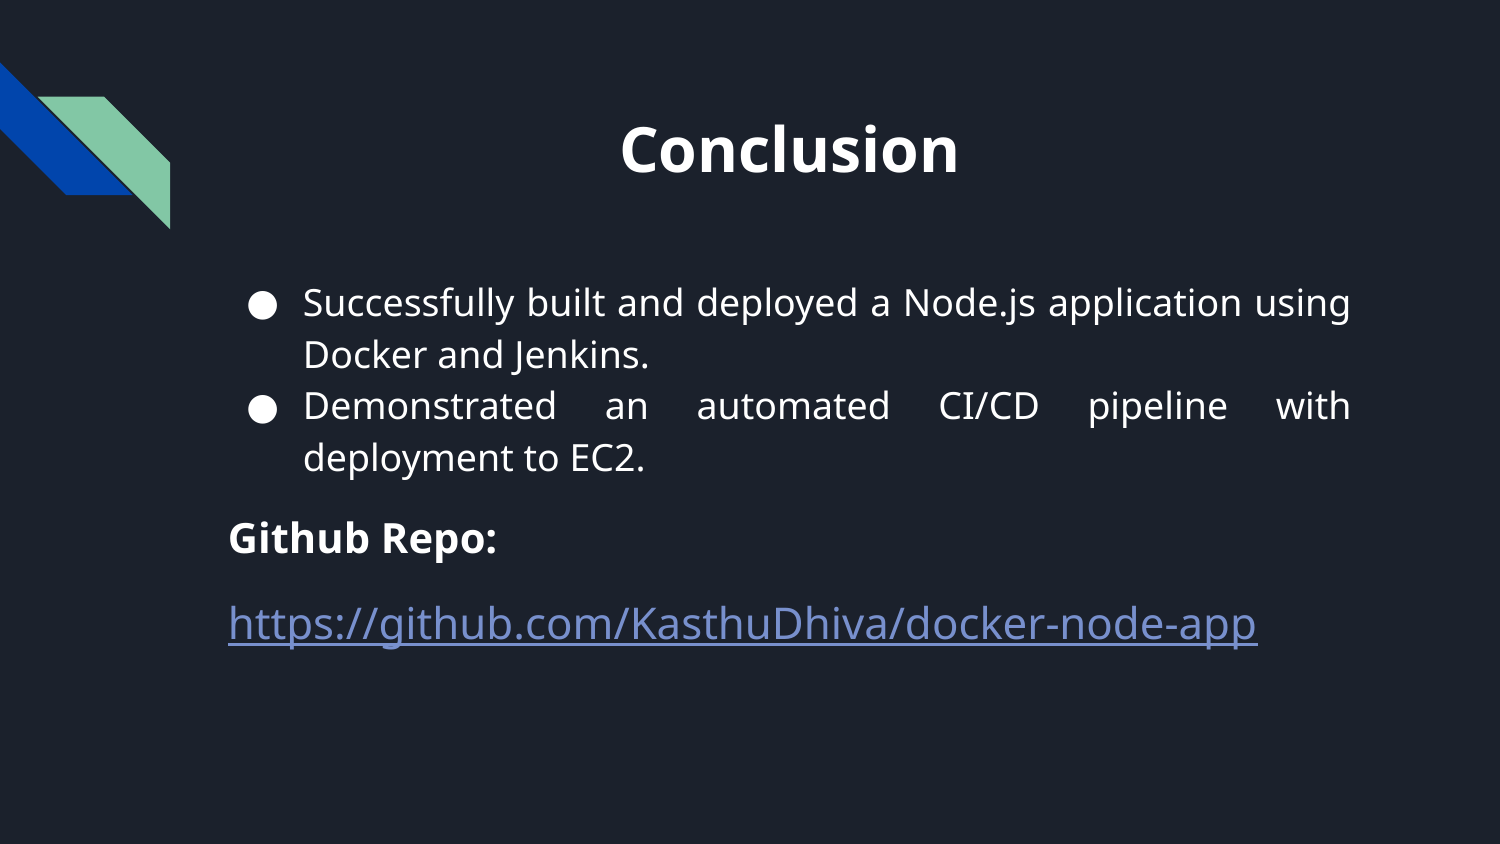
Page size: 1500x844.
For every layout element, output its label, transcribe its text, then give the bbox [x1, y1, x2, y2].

title Conclusion [212, 94, 1368, 211]
list Successfully built and deployed a Node.js application using Docker and Jenkins. Demonstrated an automated CI/CD pipeline with deployment to EC2. Github Repo: https://github.com/KasthuDhiva/docker-node-app [212, 257, 1368, 735]
